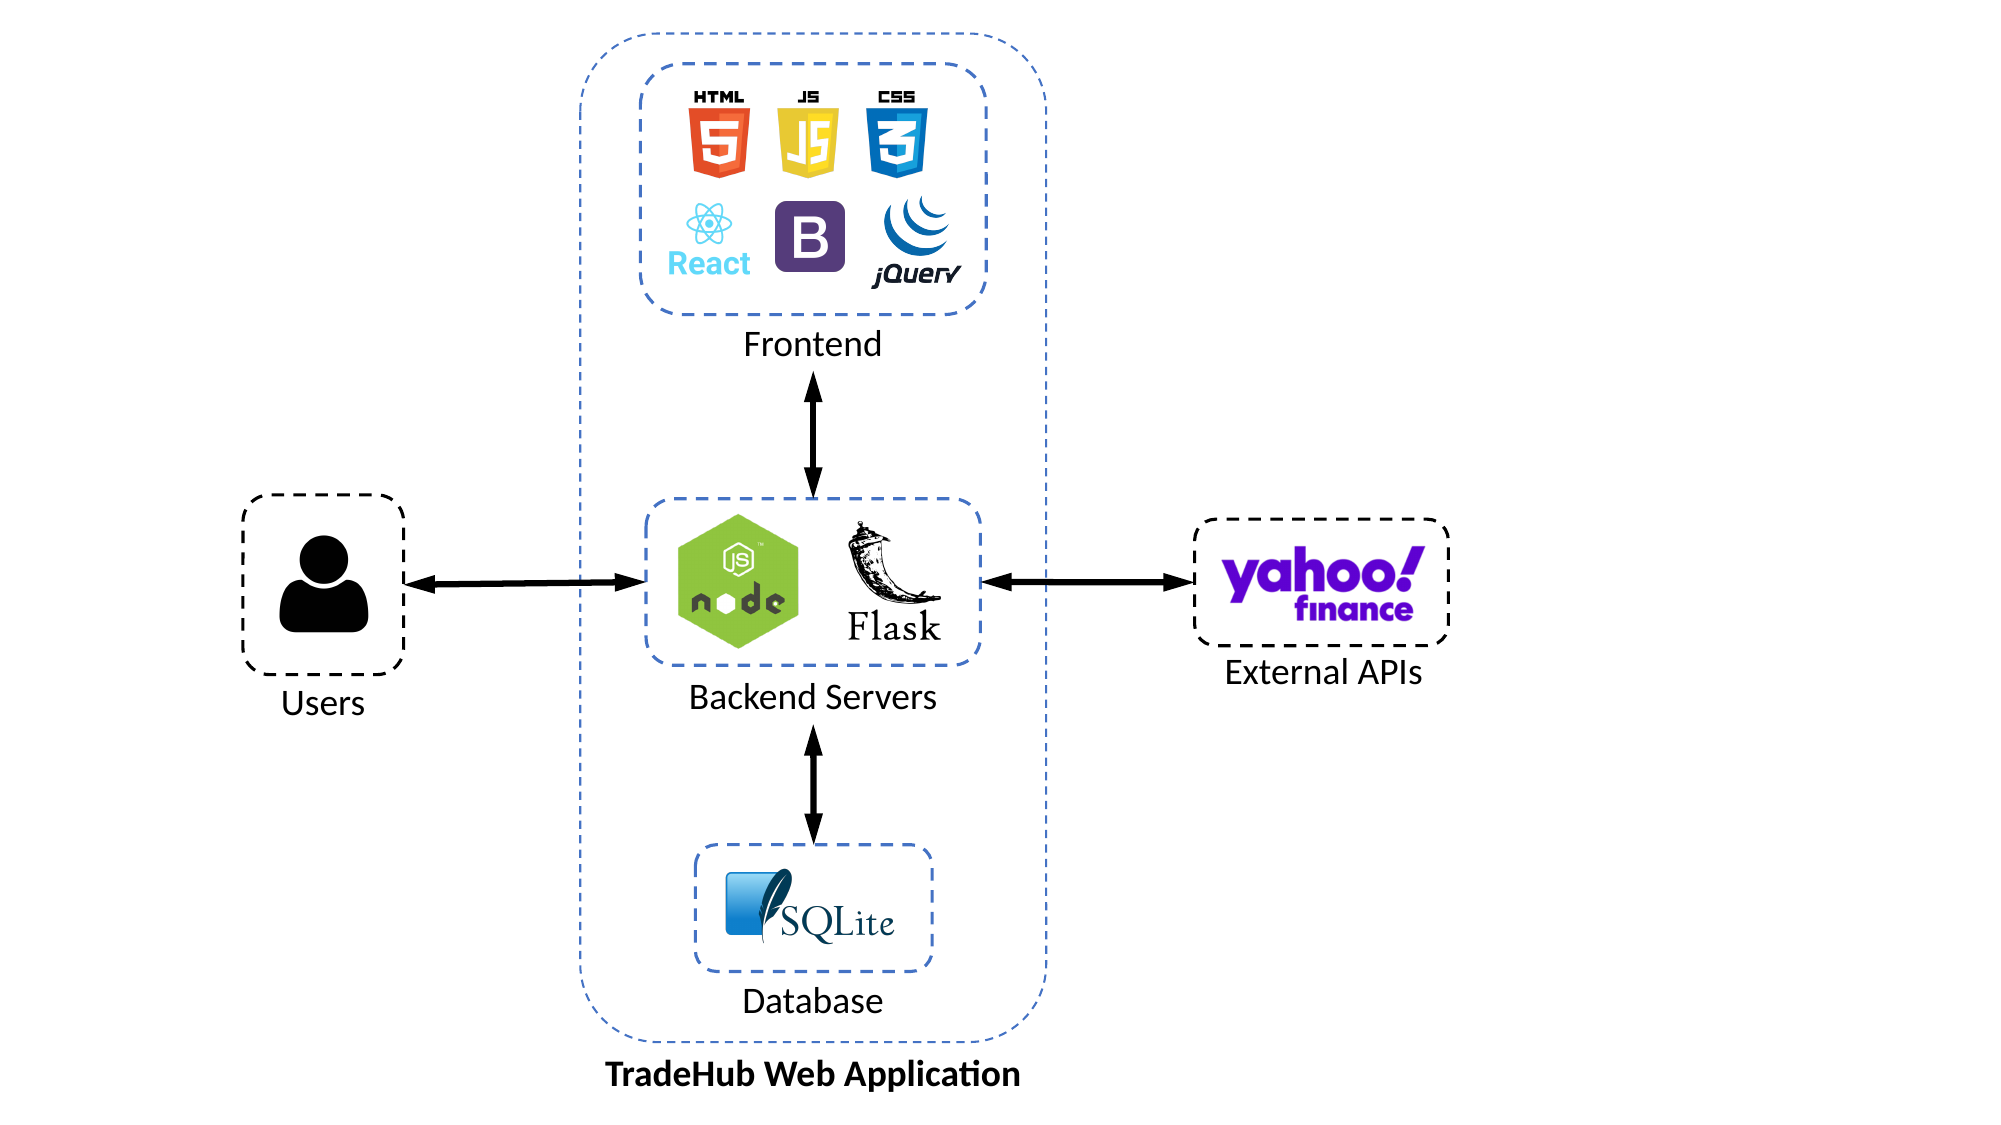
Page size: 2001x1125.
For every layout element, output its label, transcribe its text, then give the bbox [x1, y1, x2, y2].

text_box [177, 494, 469, 732]
text_box [579, 32, 1048, 581]
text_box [640, 63, 987, 372]
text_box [1178, 519, 1470, 701]
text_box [646, 498, 981, 721]
text_box [579, 583, 1048, 1042]
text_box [667, 844, 959, 1030]
text_box TradeHub Web Application [563, 1042, 1063, 1102]
